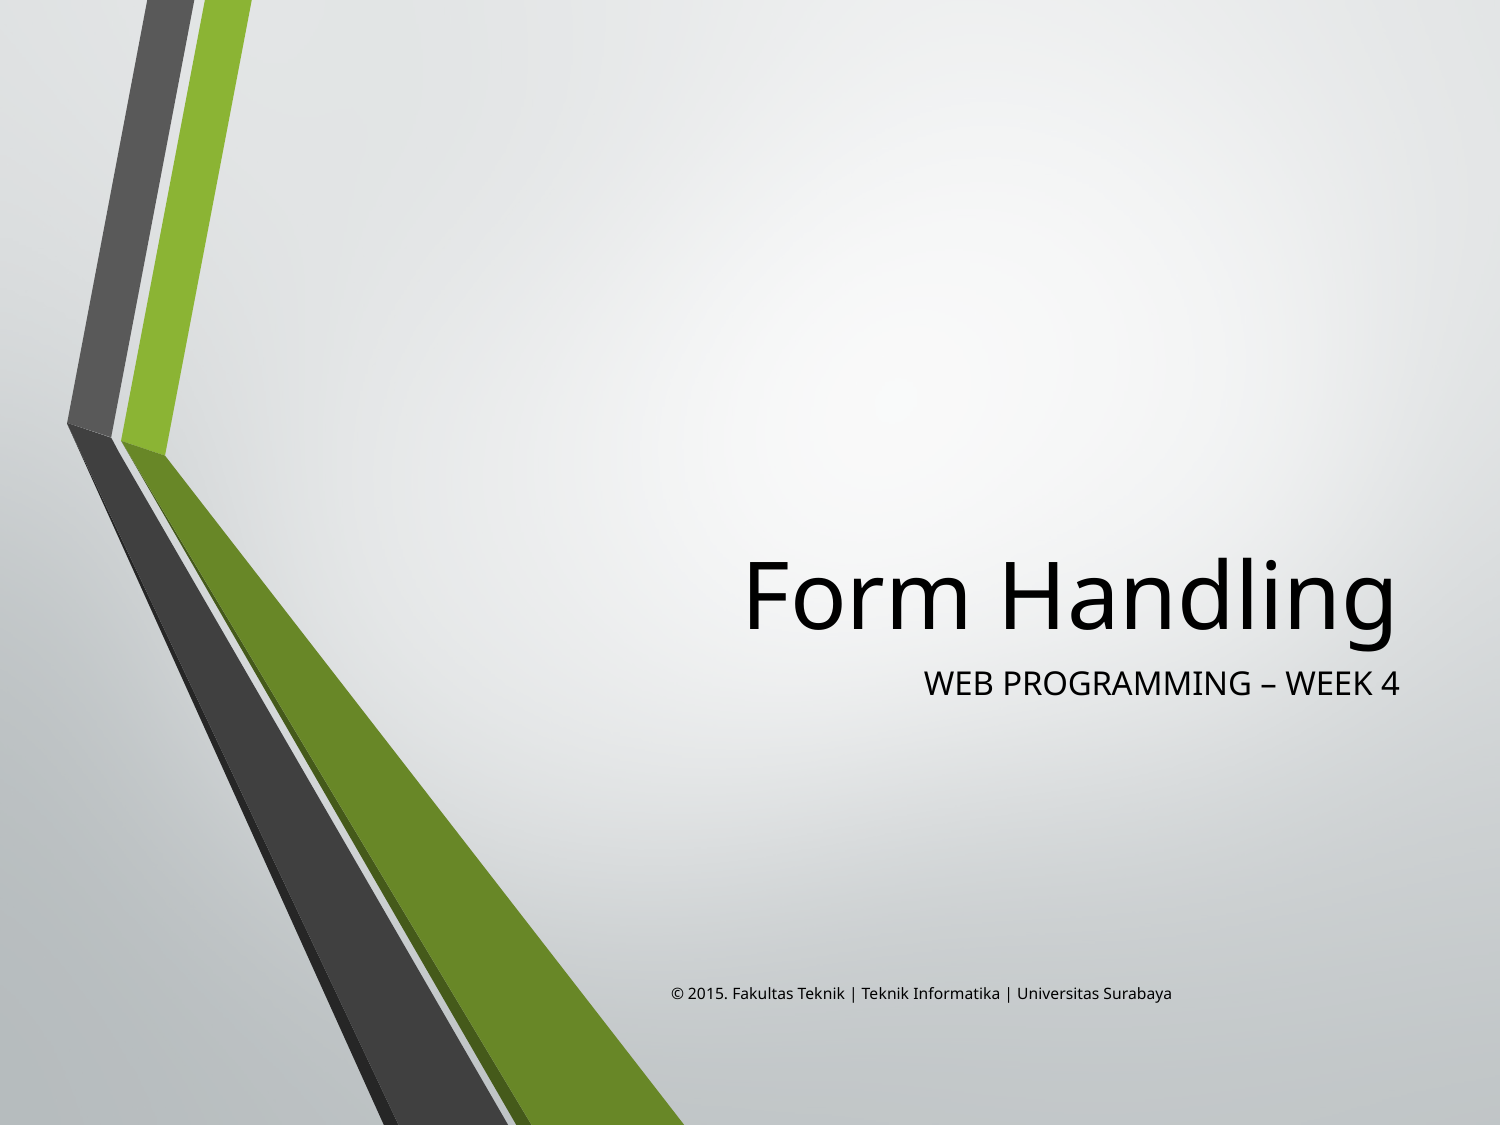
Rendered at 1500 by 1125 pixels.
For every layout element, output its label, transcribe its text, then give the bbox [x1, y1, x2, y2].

footer © 2015. Fakultas Teknik | Teknik Informatika | Universitas Surabaya [656, 965, 1188, 1025]
title Form Handling [360, 226, 1416, 656]
subtitle WEB PROGRAMMING – WEEK 4 [555, 655, 1416, 884]
